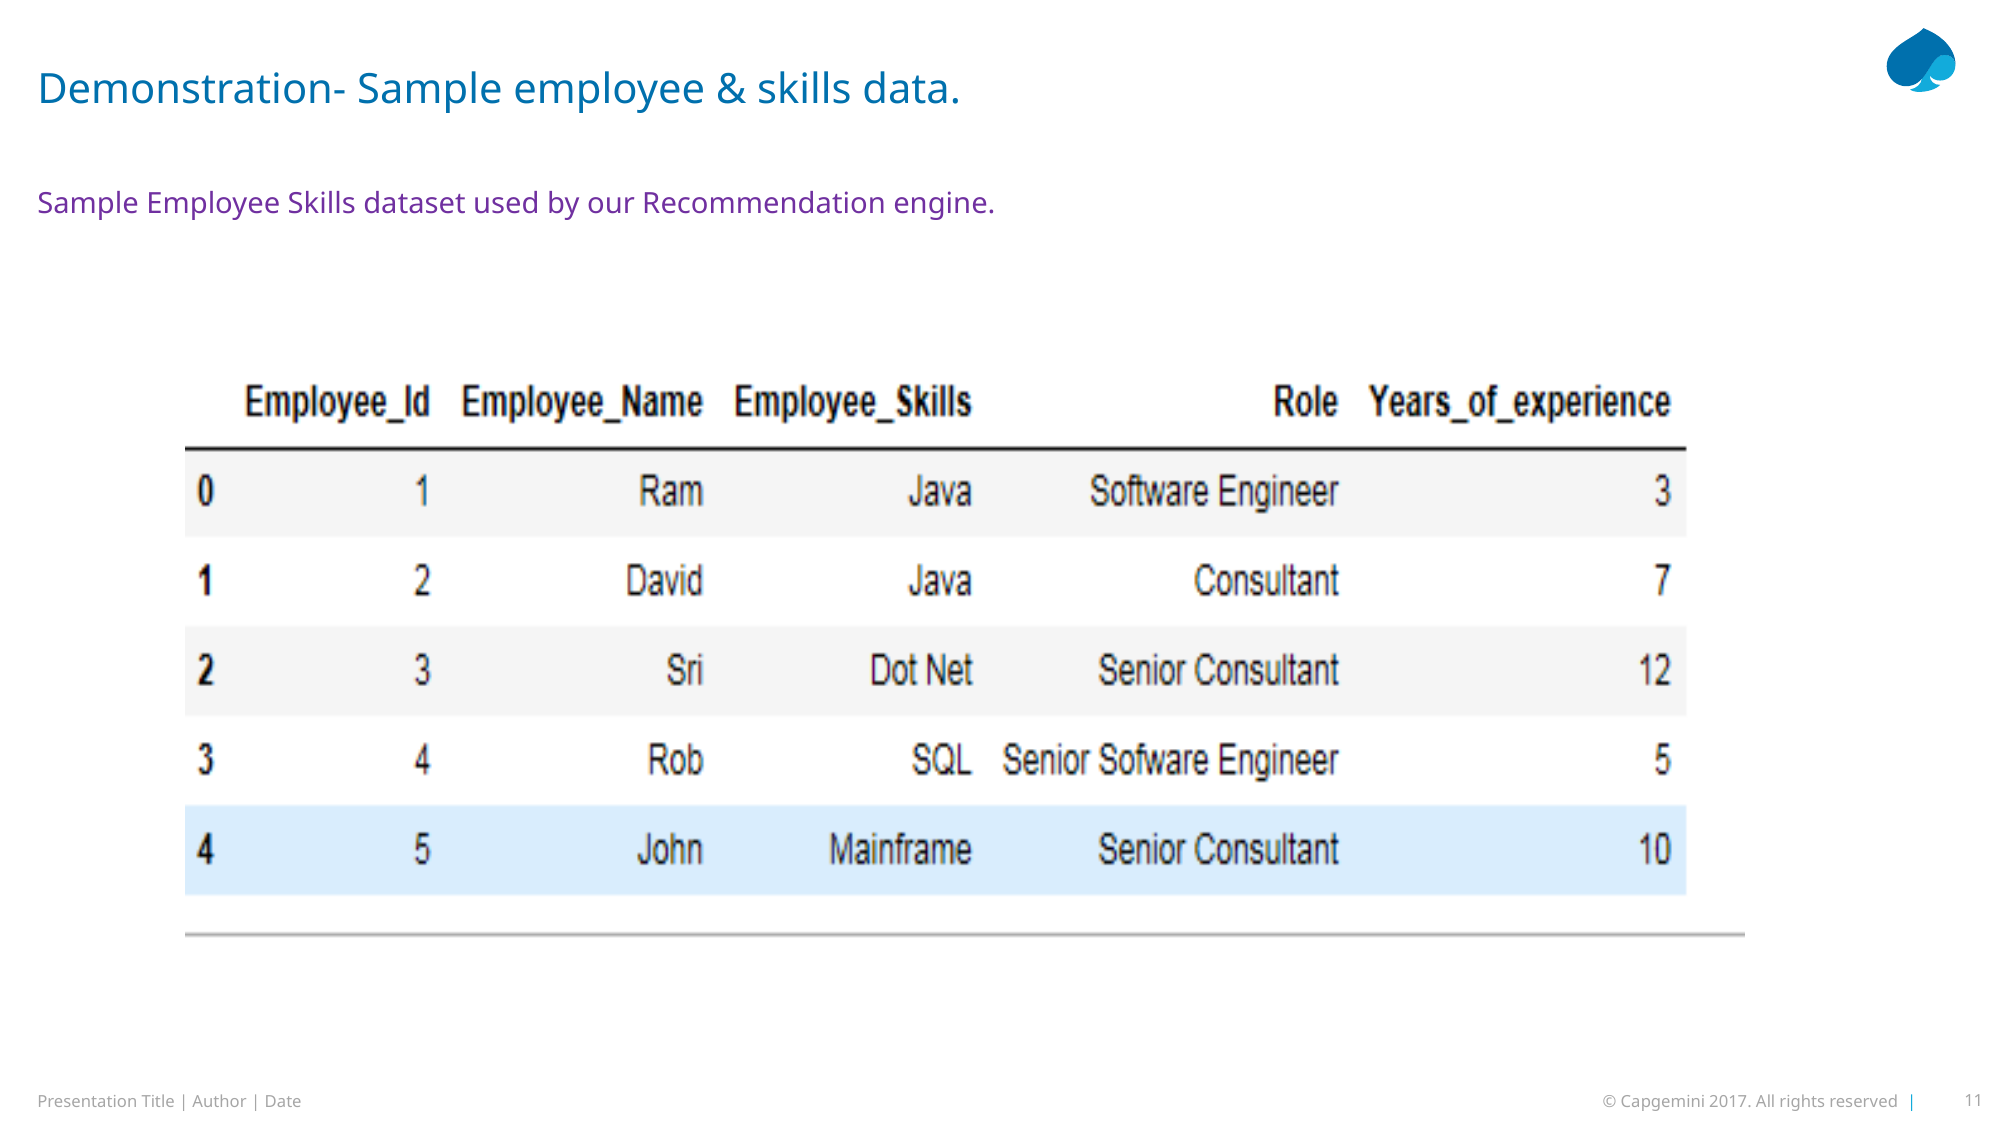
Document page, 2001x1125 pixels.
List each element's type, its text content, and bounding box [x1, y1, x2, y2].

list Sample Employee Skills dataset used by our Recommendation engine. [37, 188, 1957, 272]
picture [184, 337, 1745, 941]
title Demonstration- Sample employee & skills data. [37, 0, 1863, 182]
